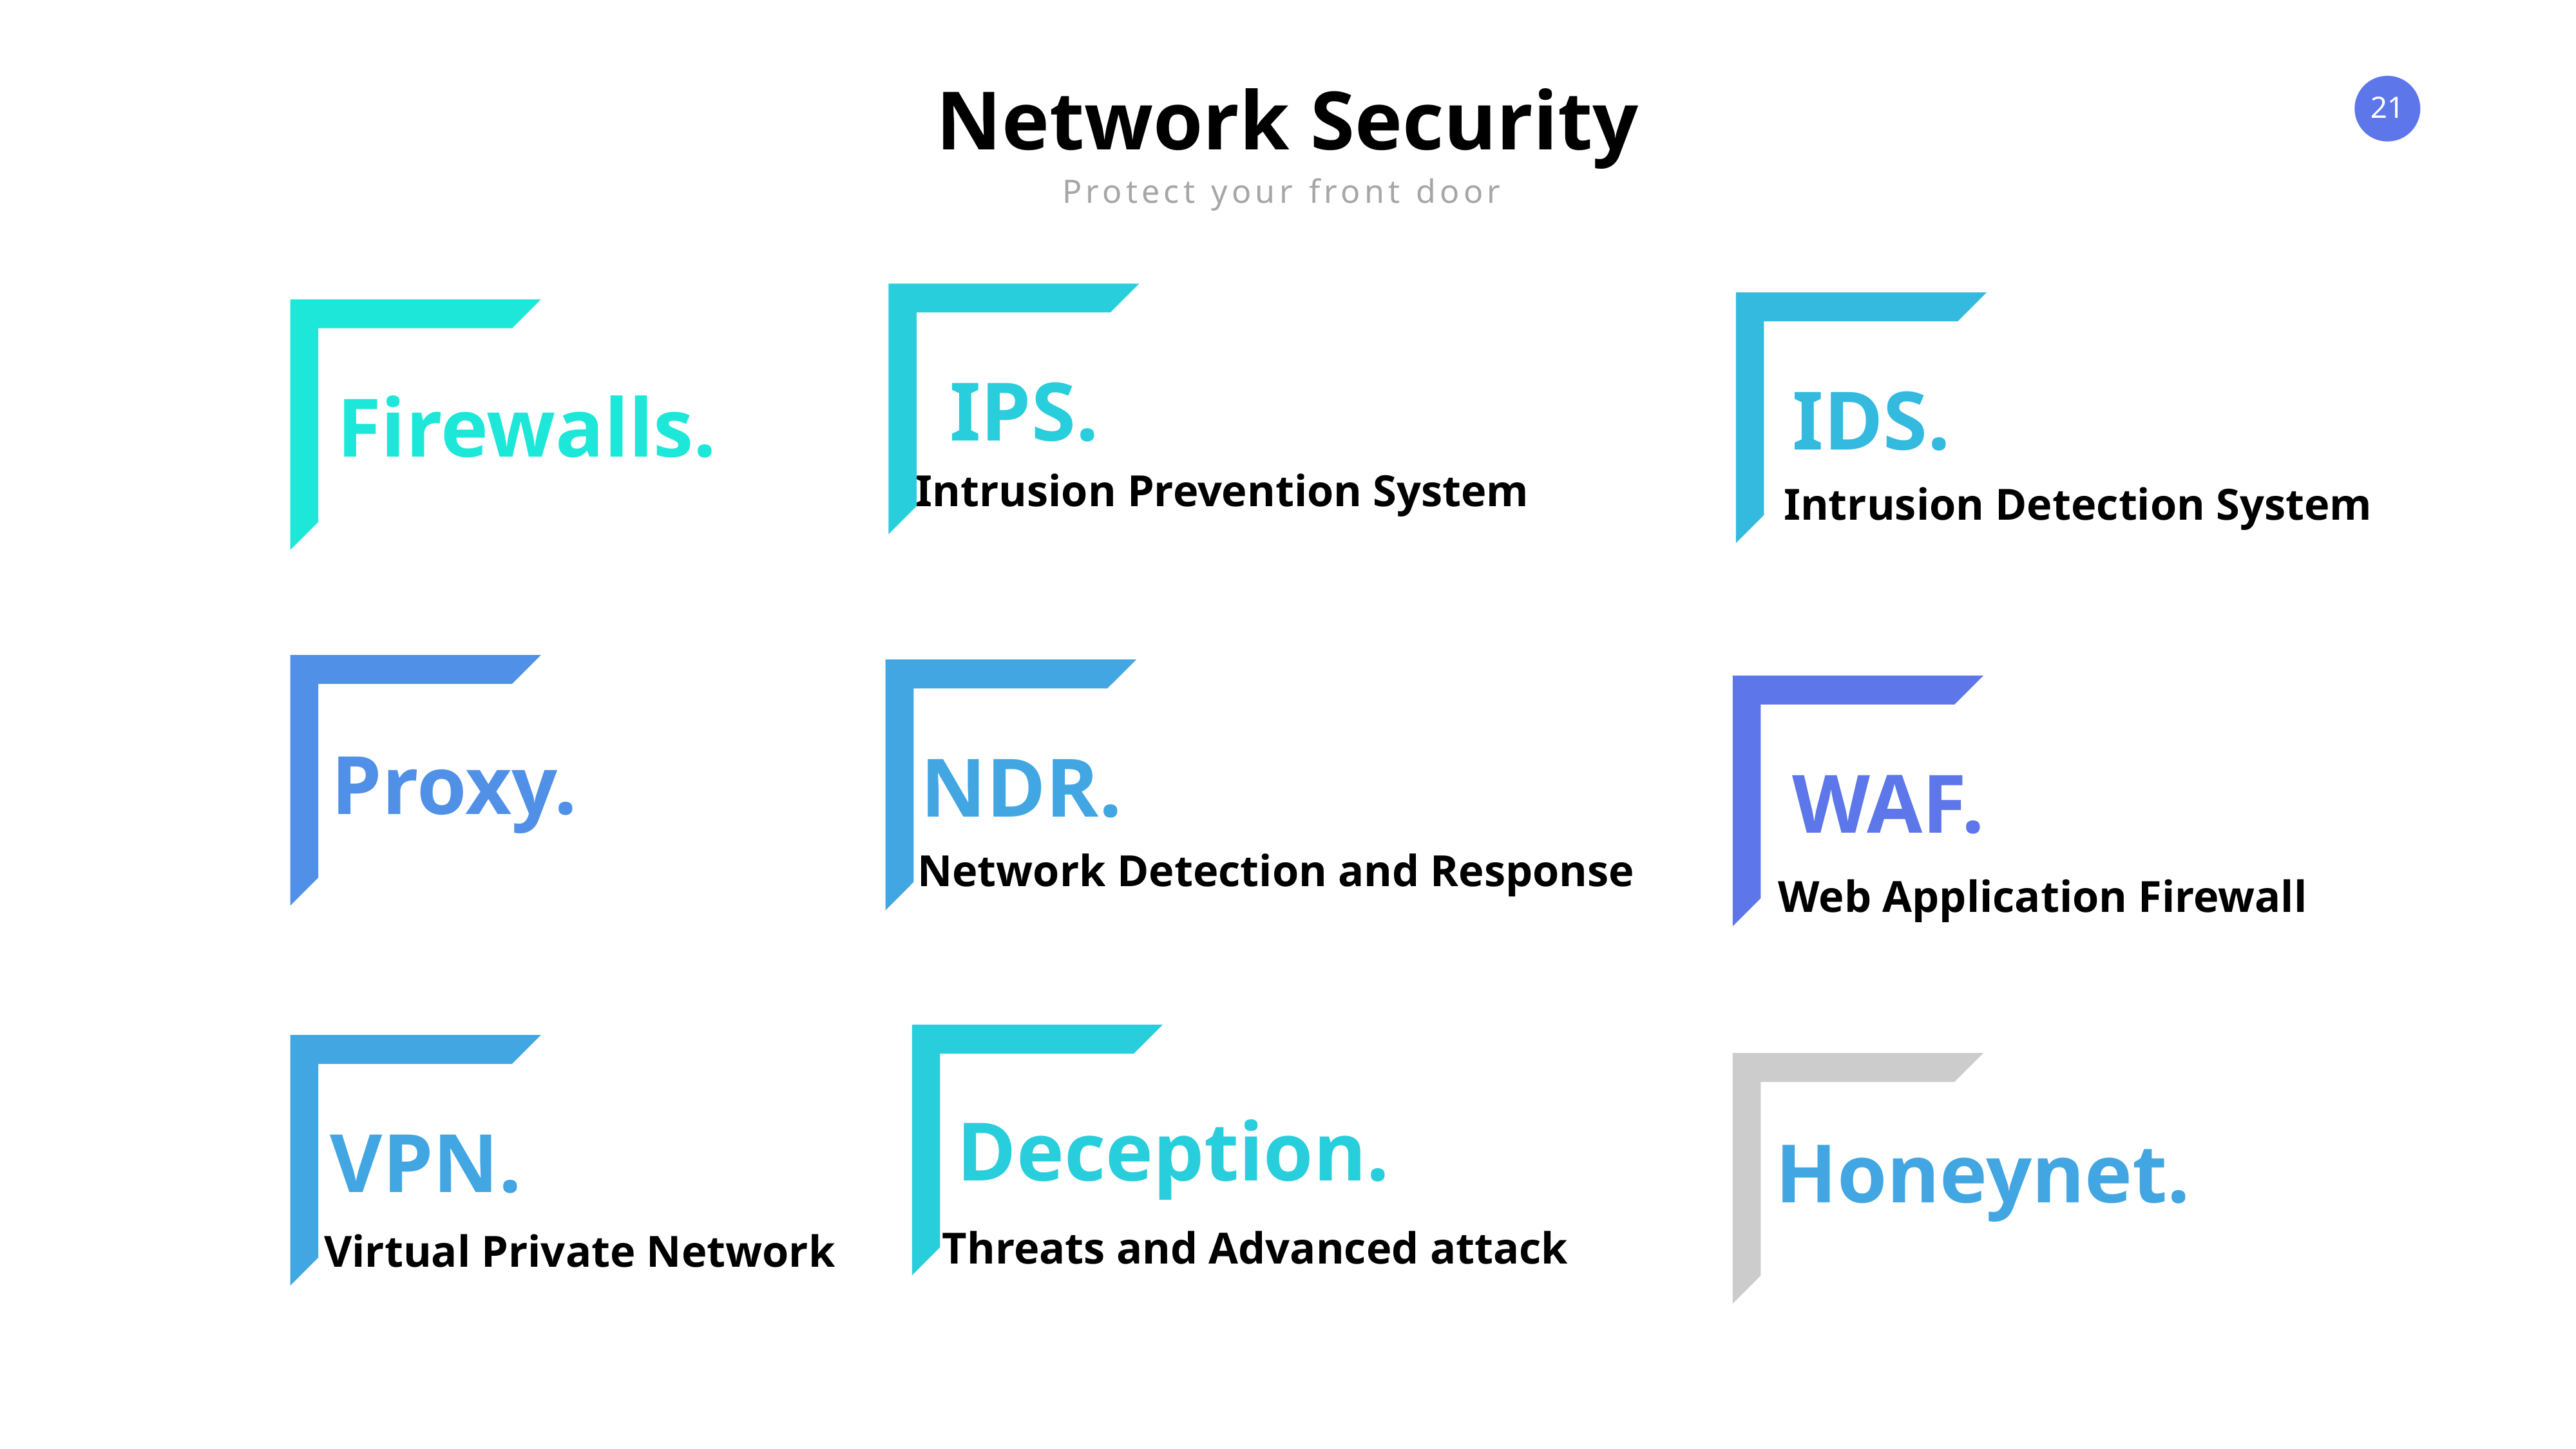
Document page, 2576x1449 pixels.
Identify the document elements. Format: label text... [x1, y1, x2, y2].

text_box [1735, 292, 1989, 545]
text_box Threats and Advanced attack [933, 1216, 1578, 1278]
text_box [1732, 1052, 1985, 1305]
text_box [1732, 675, 1985, 928]
text_box VPN. [321, 1107, 531, 1214]
text_box [888, 283, 1141, 536]
text_box Web Application Firewall [1769, 864, 2317, 925]
text_box [289, 1034, 543, 1287]
text_box Intrusion Detection System [1774, 472, 2382, 533]
text_box [289, 654, 543, 907]
text_box Honeynet. [1766, 1117, 2200, 1224]
text_box WAF. [1782, 748, 1995, 855]
text_box Intrusion Prevention System [906, 459, 1539, 520]
text_box Virtual Private Network [314, 1219, 857, 1281]
text_box Network Security [927, 64, 1649, 171]
text_box IDS. [1783, 365, 1961, 471]
text_box Proxy. [321, 729, 587, 835]
text_box Protect your front door [1053, 166, 1523, 215]
text_box Firewalls. [327, 372, 727, 478]
text_box [911, 1024, 1165, 1277]
text_box [289, 298, 543, 552]
text_box [884, 659, 1138, 912]
text_box IPS. [940, 355, 1109, 459]
text_box Deception. [947, 1095, 1400, 1202]
text_box Network Detection and Response [908, 838, 1645, 900]
text_box NDR. [911, 732, 1132, 838]
